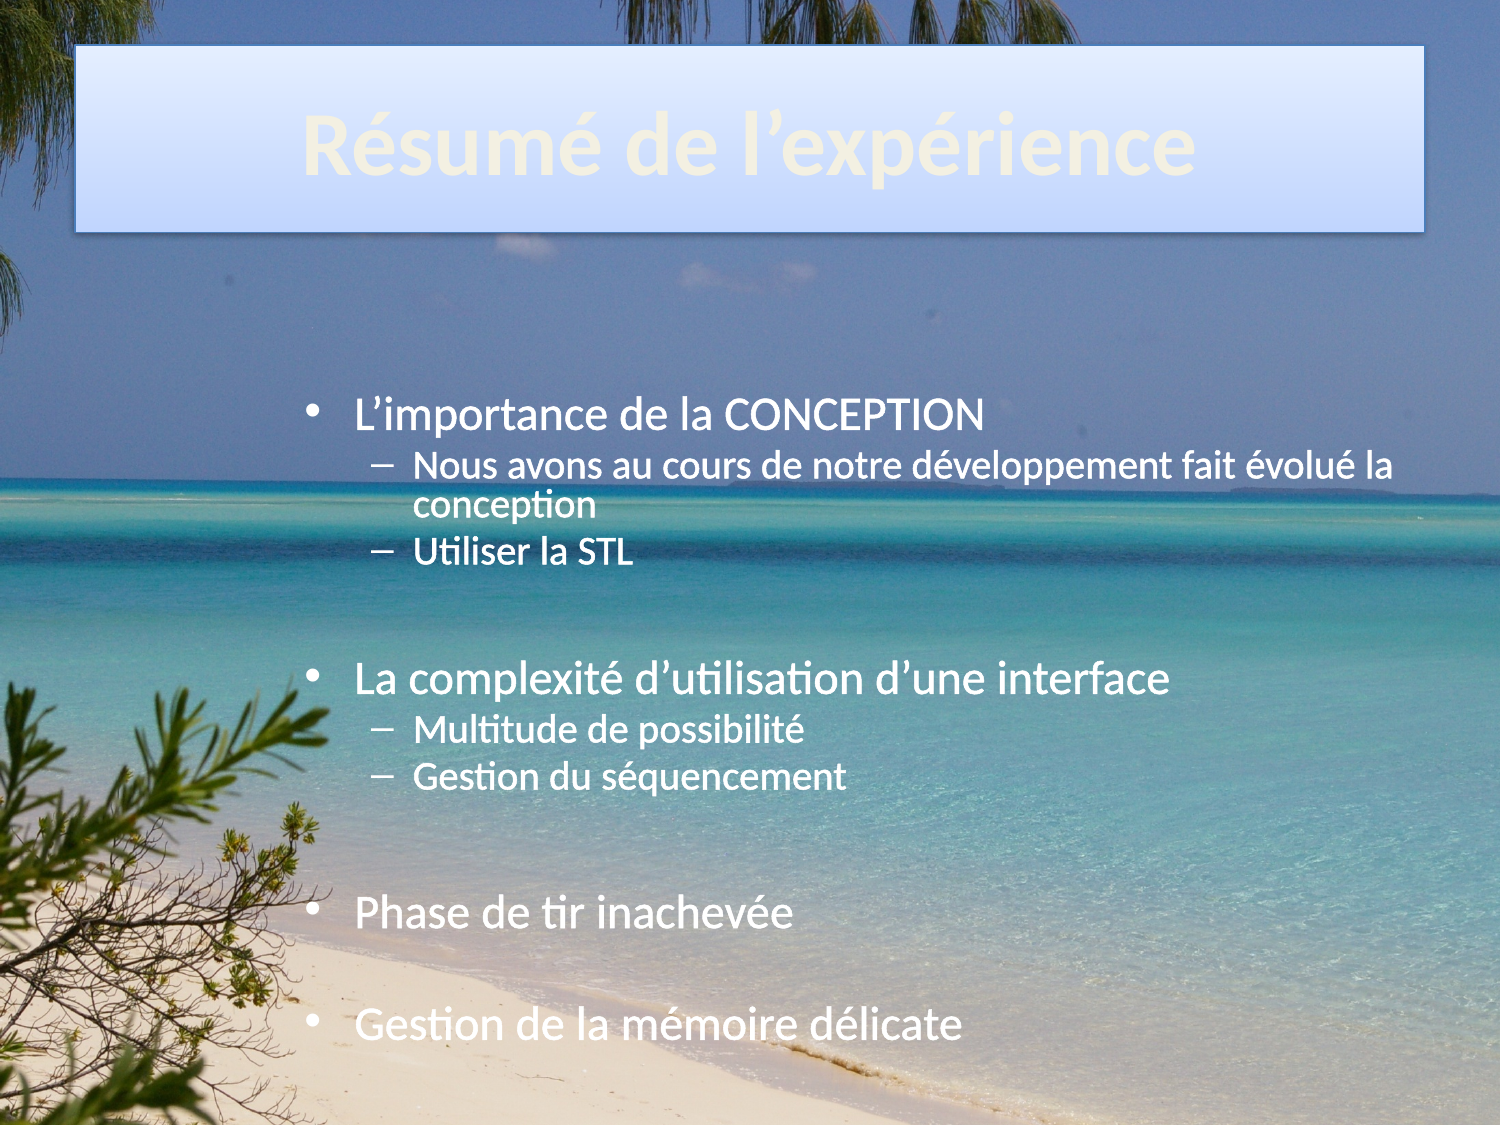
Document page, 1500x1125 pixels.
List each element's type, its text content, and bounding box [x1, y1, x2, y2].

picture [0, 0, 1500, 1125]
list L’importance de la CONCEPTION Nous avons au cours de notre développement fait évolué la conception Utiliser la STL La complexité d’utilisation d’une interface Multitude de possibilité Gestion du séquencement Phase de tir inachevée Gestion de la mémoire délicate [289, 385, 1461, 1064]
title Résumé de l’expérience [74, 44, 1426, 233]
